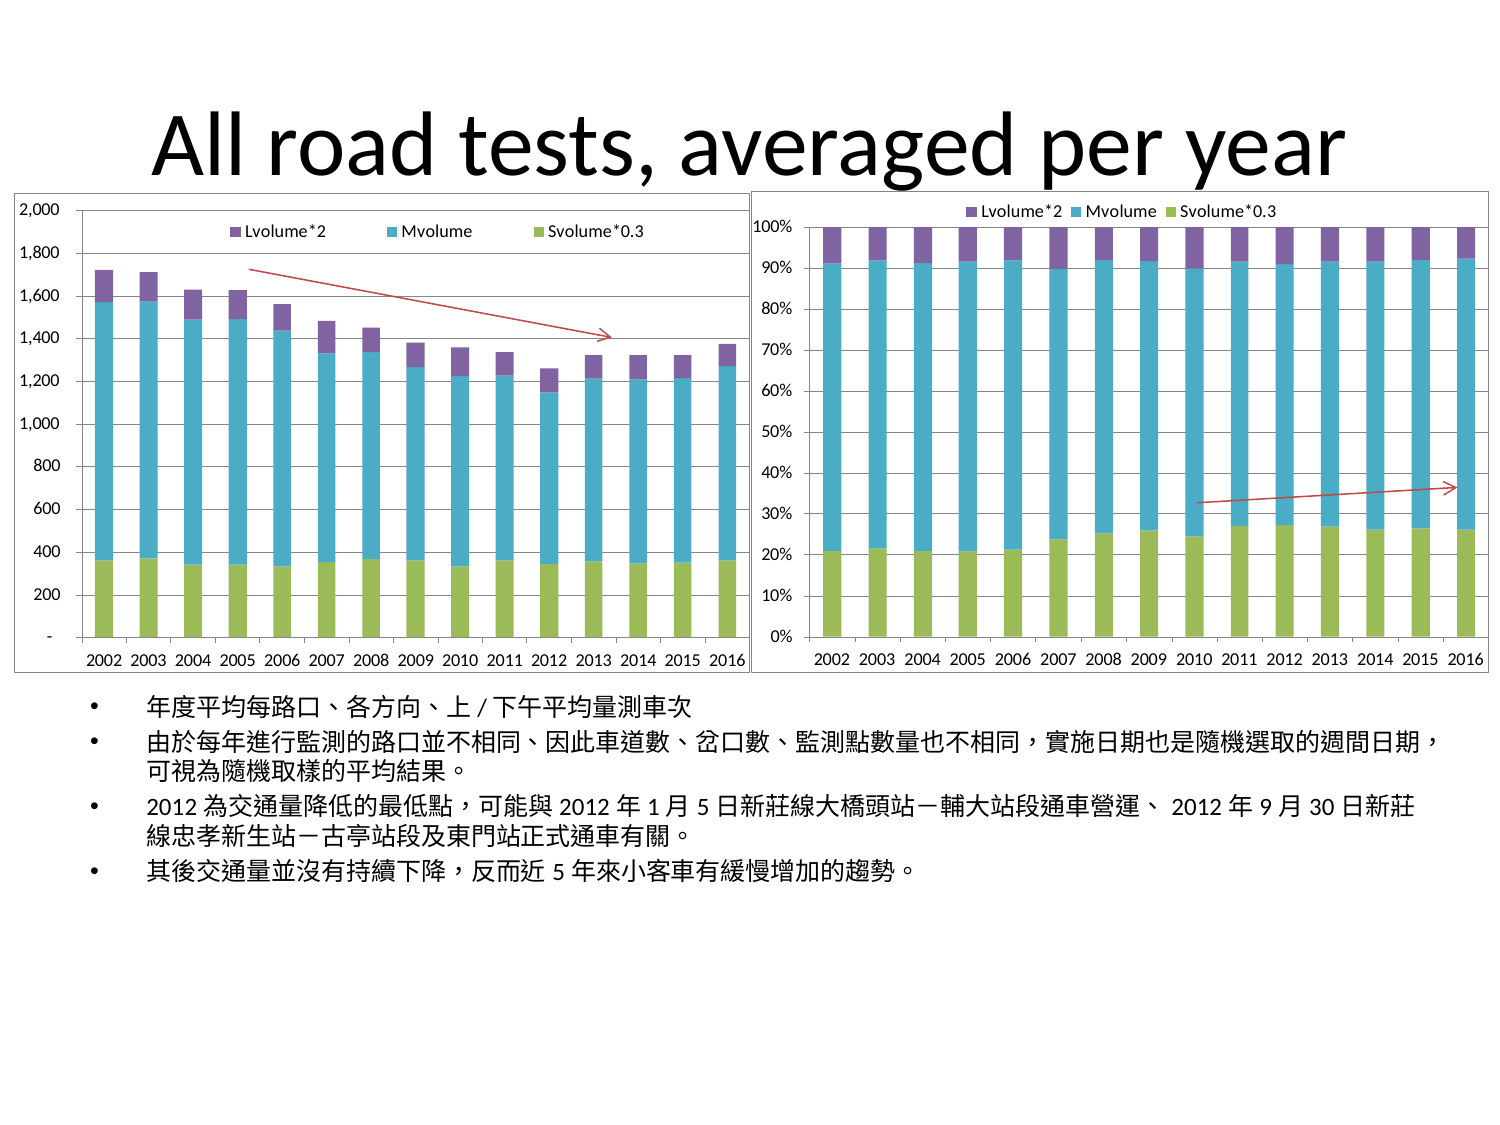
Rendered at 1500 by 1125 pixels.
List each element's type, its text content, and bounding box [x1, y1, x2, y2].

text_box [248, 269, 613, 338]
title All road tests, averaged per year [75, 45, 1425, 191]
picture [13, 190, 1490, 674]
list 年度平均每路口、各方向、上/下午平均量測車次 由於每年進行監測的路口並不相同、因此車道數、岔口數、監測點數量也不相同，實施日期也是隨機選取的週間日期，可視為隨機取樣的平均結果。 2012為交通量降低的最低點，可能與2012年1月5日新莊線大橋頭站－輔大站段通車營運、2012年9月30日新莊線忠孝新生站－古亭站段及東門站正式通車有關。 其後交通量並沒有持續下降，反而近5年來小客車有緩慢增加的趨勢。 [75, 683, 1443, 1005]
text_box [1196, 487, 1458, 504]
